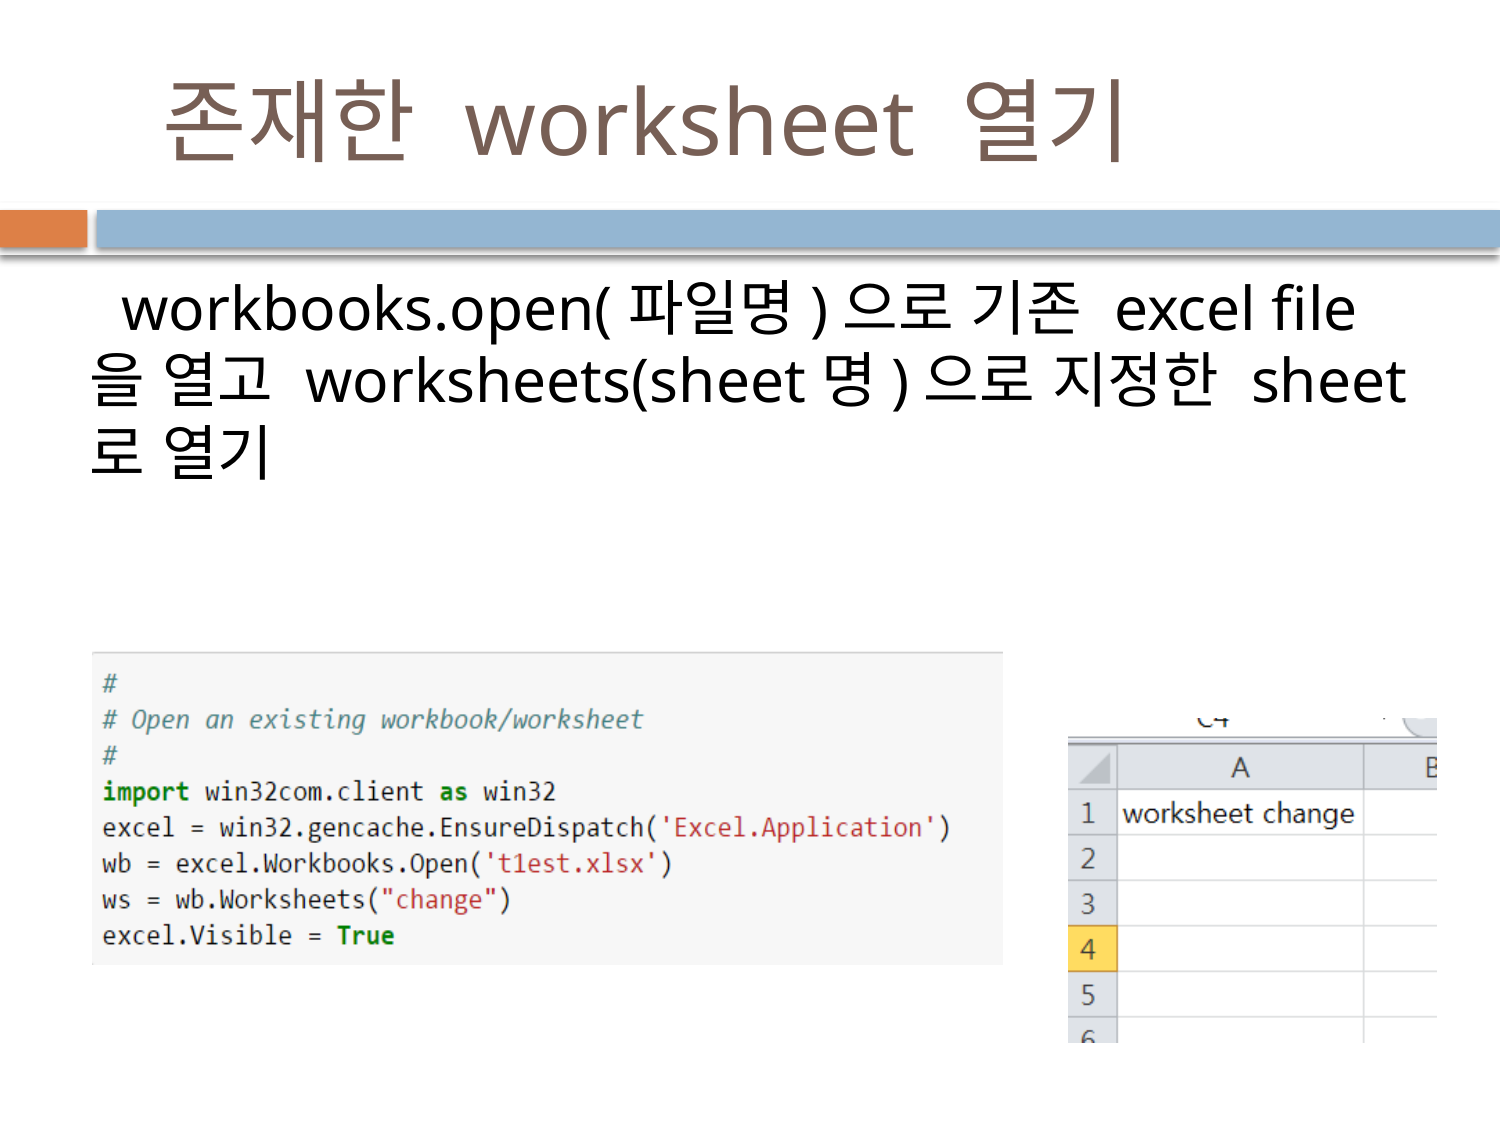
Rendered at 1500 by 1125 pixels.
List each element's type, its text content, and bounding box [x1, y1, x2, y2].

list workbooks.open(파일명)으로 기존 excel file을 열고 worksheets(sheet명)으로 지정한 sheet로 열기 [75, 262, 1425, 528]
title 존재한 worksheet 열기 [100, 37, 1438, 200]
picture [92, 649, 1003, 966]
picture [1068, 718, 1437, 1043]
